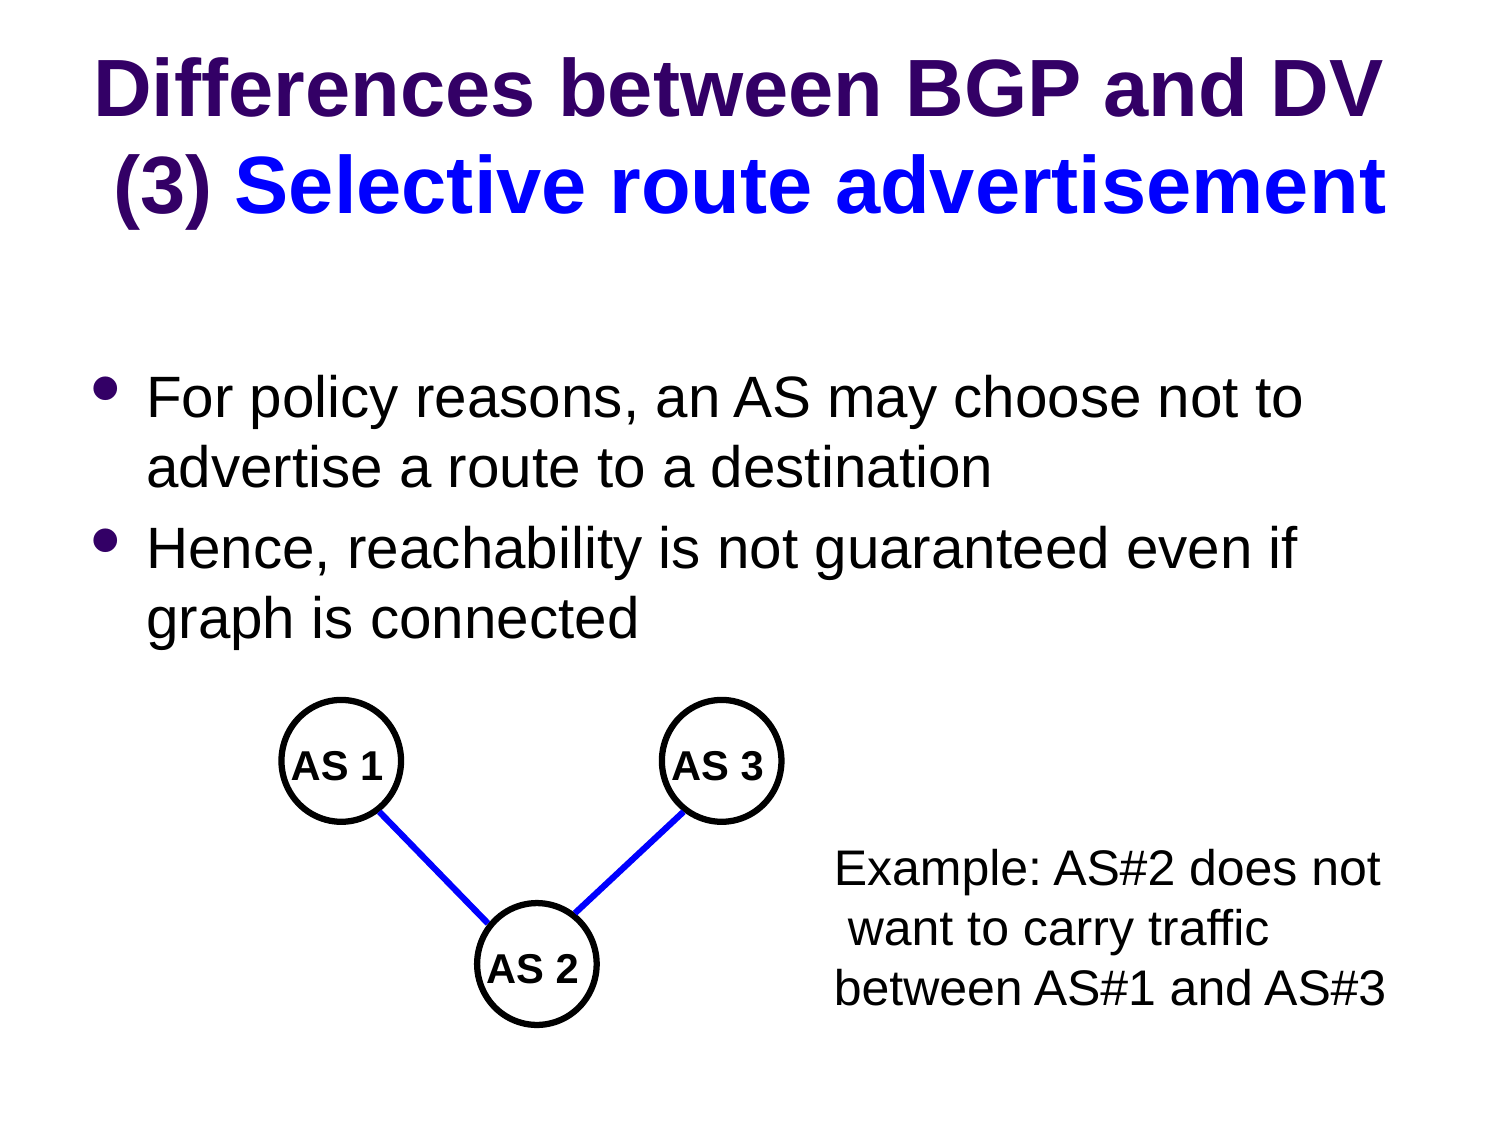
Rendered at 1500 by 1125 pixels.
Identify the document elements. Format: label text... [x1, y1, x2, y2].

text_box Example: AS#2 does not want to carry traffic between AS#1 and AS#3 [819, 828, 1416, 1023]
title Differences between BGP and DV (3) Selective route advertisement [0, 45, 1500, 238]
text_box For policy reasons, an AS may choose not to advertise a route to a destination Hence, reachability is not guaranteed even if graph is connected [74, 351, 1425, 1075]
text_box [274, 699, 782, 1026]
